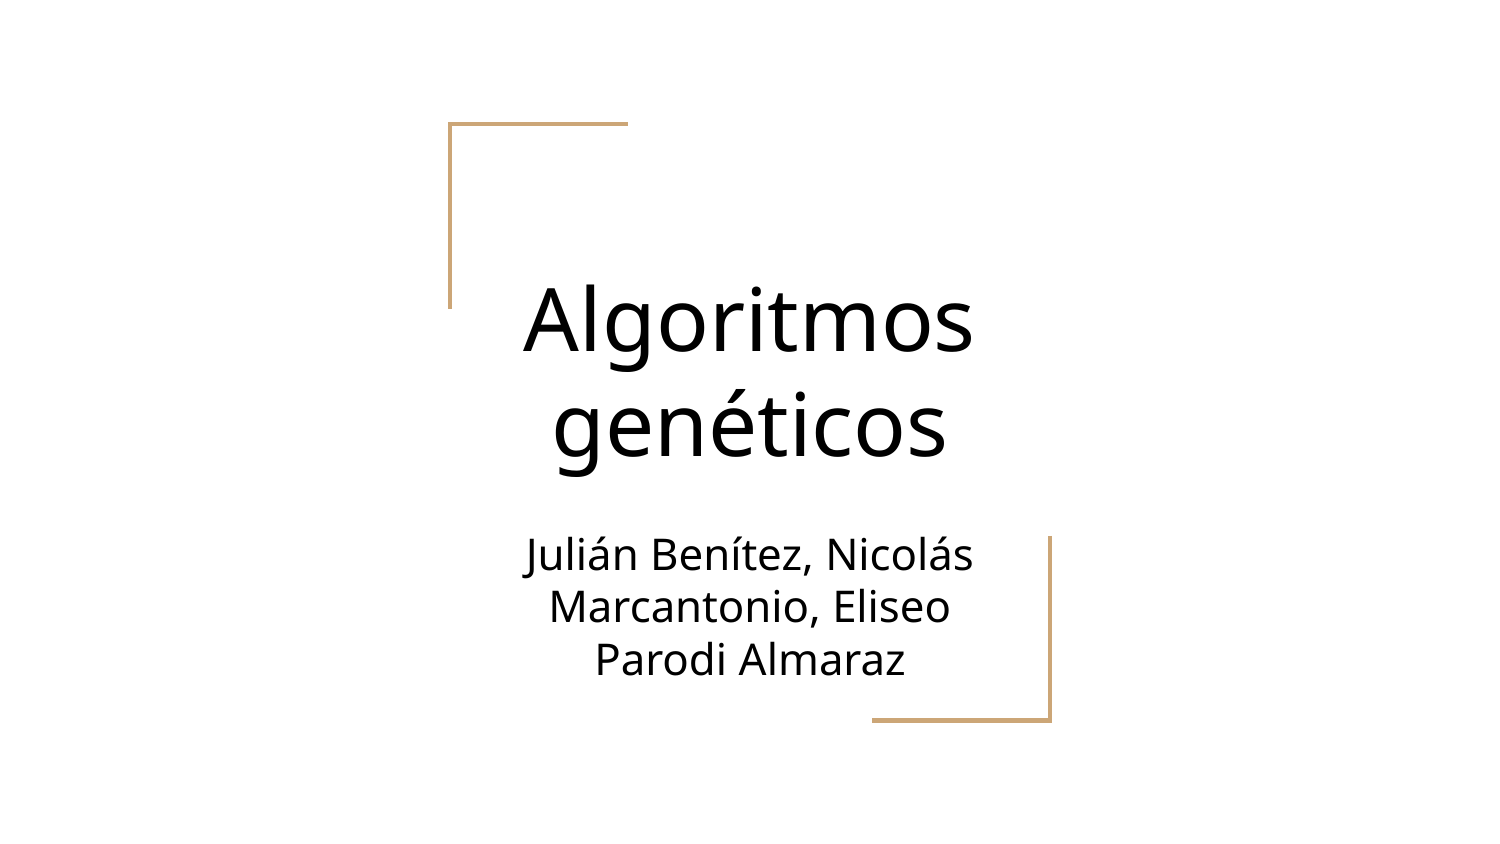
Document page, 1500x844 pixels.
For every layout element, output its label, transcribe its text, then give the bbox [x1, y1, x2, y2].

subtitle Julián Benítez, Nicolás Marcantonio, Eliseo Parodi Almaraz [499, 511, 1001, 627]
title Algoritmos genéticos [499, 236, 1001, 490]
